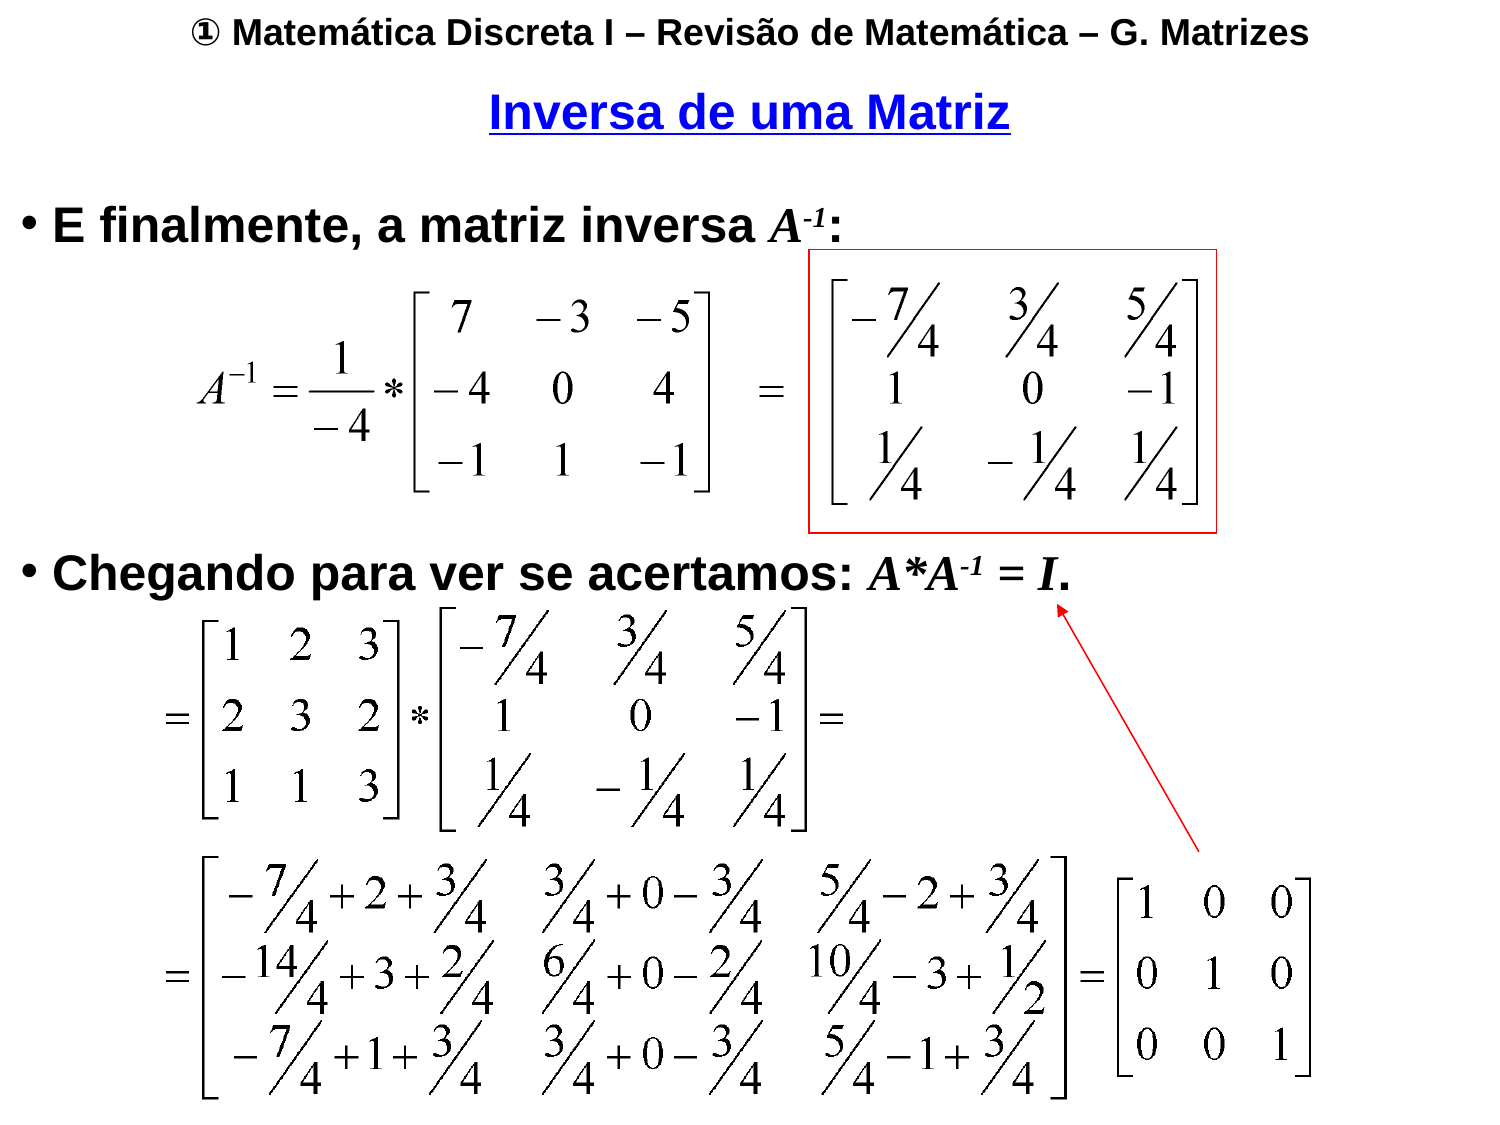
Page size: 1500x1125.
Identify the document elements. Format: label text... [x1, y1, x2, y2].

text_box Inversa de uma Matriz [0, 72, 1500, 148]
text_box [809, 249, 1217, 533]
text_box ① Matemática Discreta I – Revisão de Matemática – G. Matrizes [0, 0, 1500, 61]
picture [187, 269, 1211, 516]
text_box Chegando para ver se acertamos: A*A-1 = I. [5, 533, 1500, 608]
picture [157, 597, 1324, 1110]
text_box E finalmente, a matriz inversa A-1: [5, 184, 1500, 260]
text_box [1056, 603, 1200, 852]
